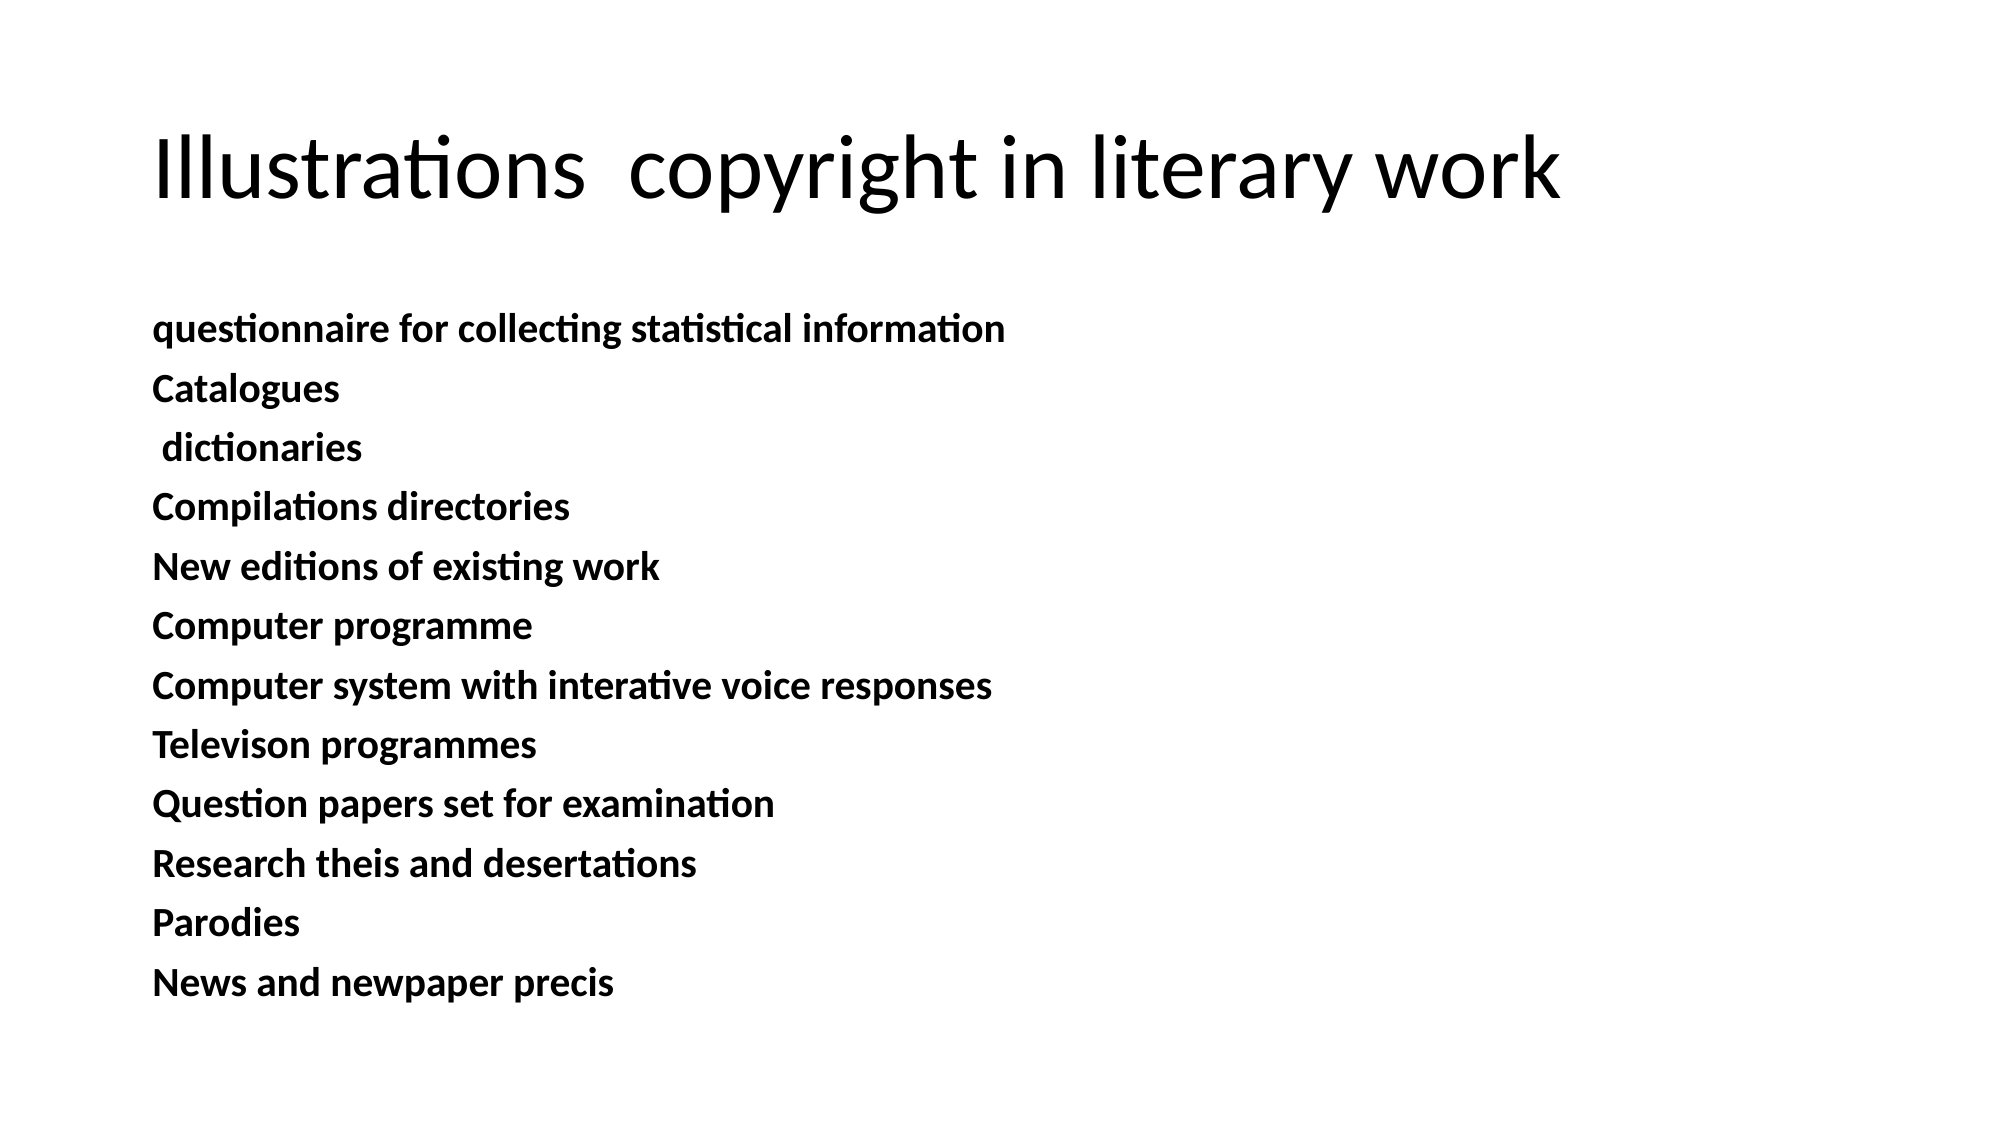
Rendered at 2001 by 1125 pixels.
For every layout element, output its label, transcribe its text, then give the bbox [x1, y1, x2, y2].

title Illustrations copyright in literary work [137, 59, 1863, 278]
list questionnaire for collecting statistical information Catalogues dictionaries Compilations directories New editions of existing work Computer programme Computer system with interative voice responses Televison programmes Question papers set for examination Research theis and desertations Parodies News and newpaper precis [137, 299, 1863, 1014]
